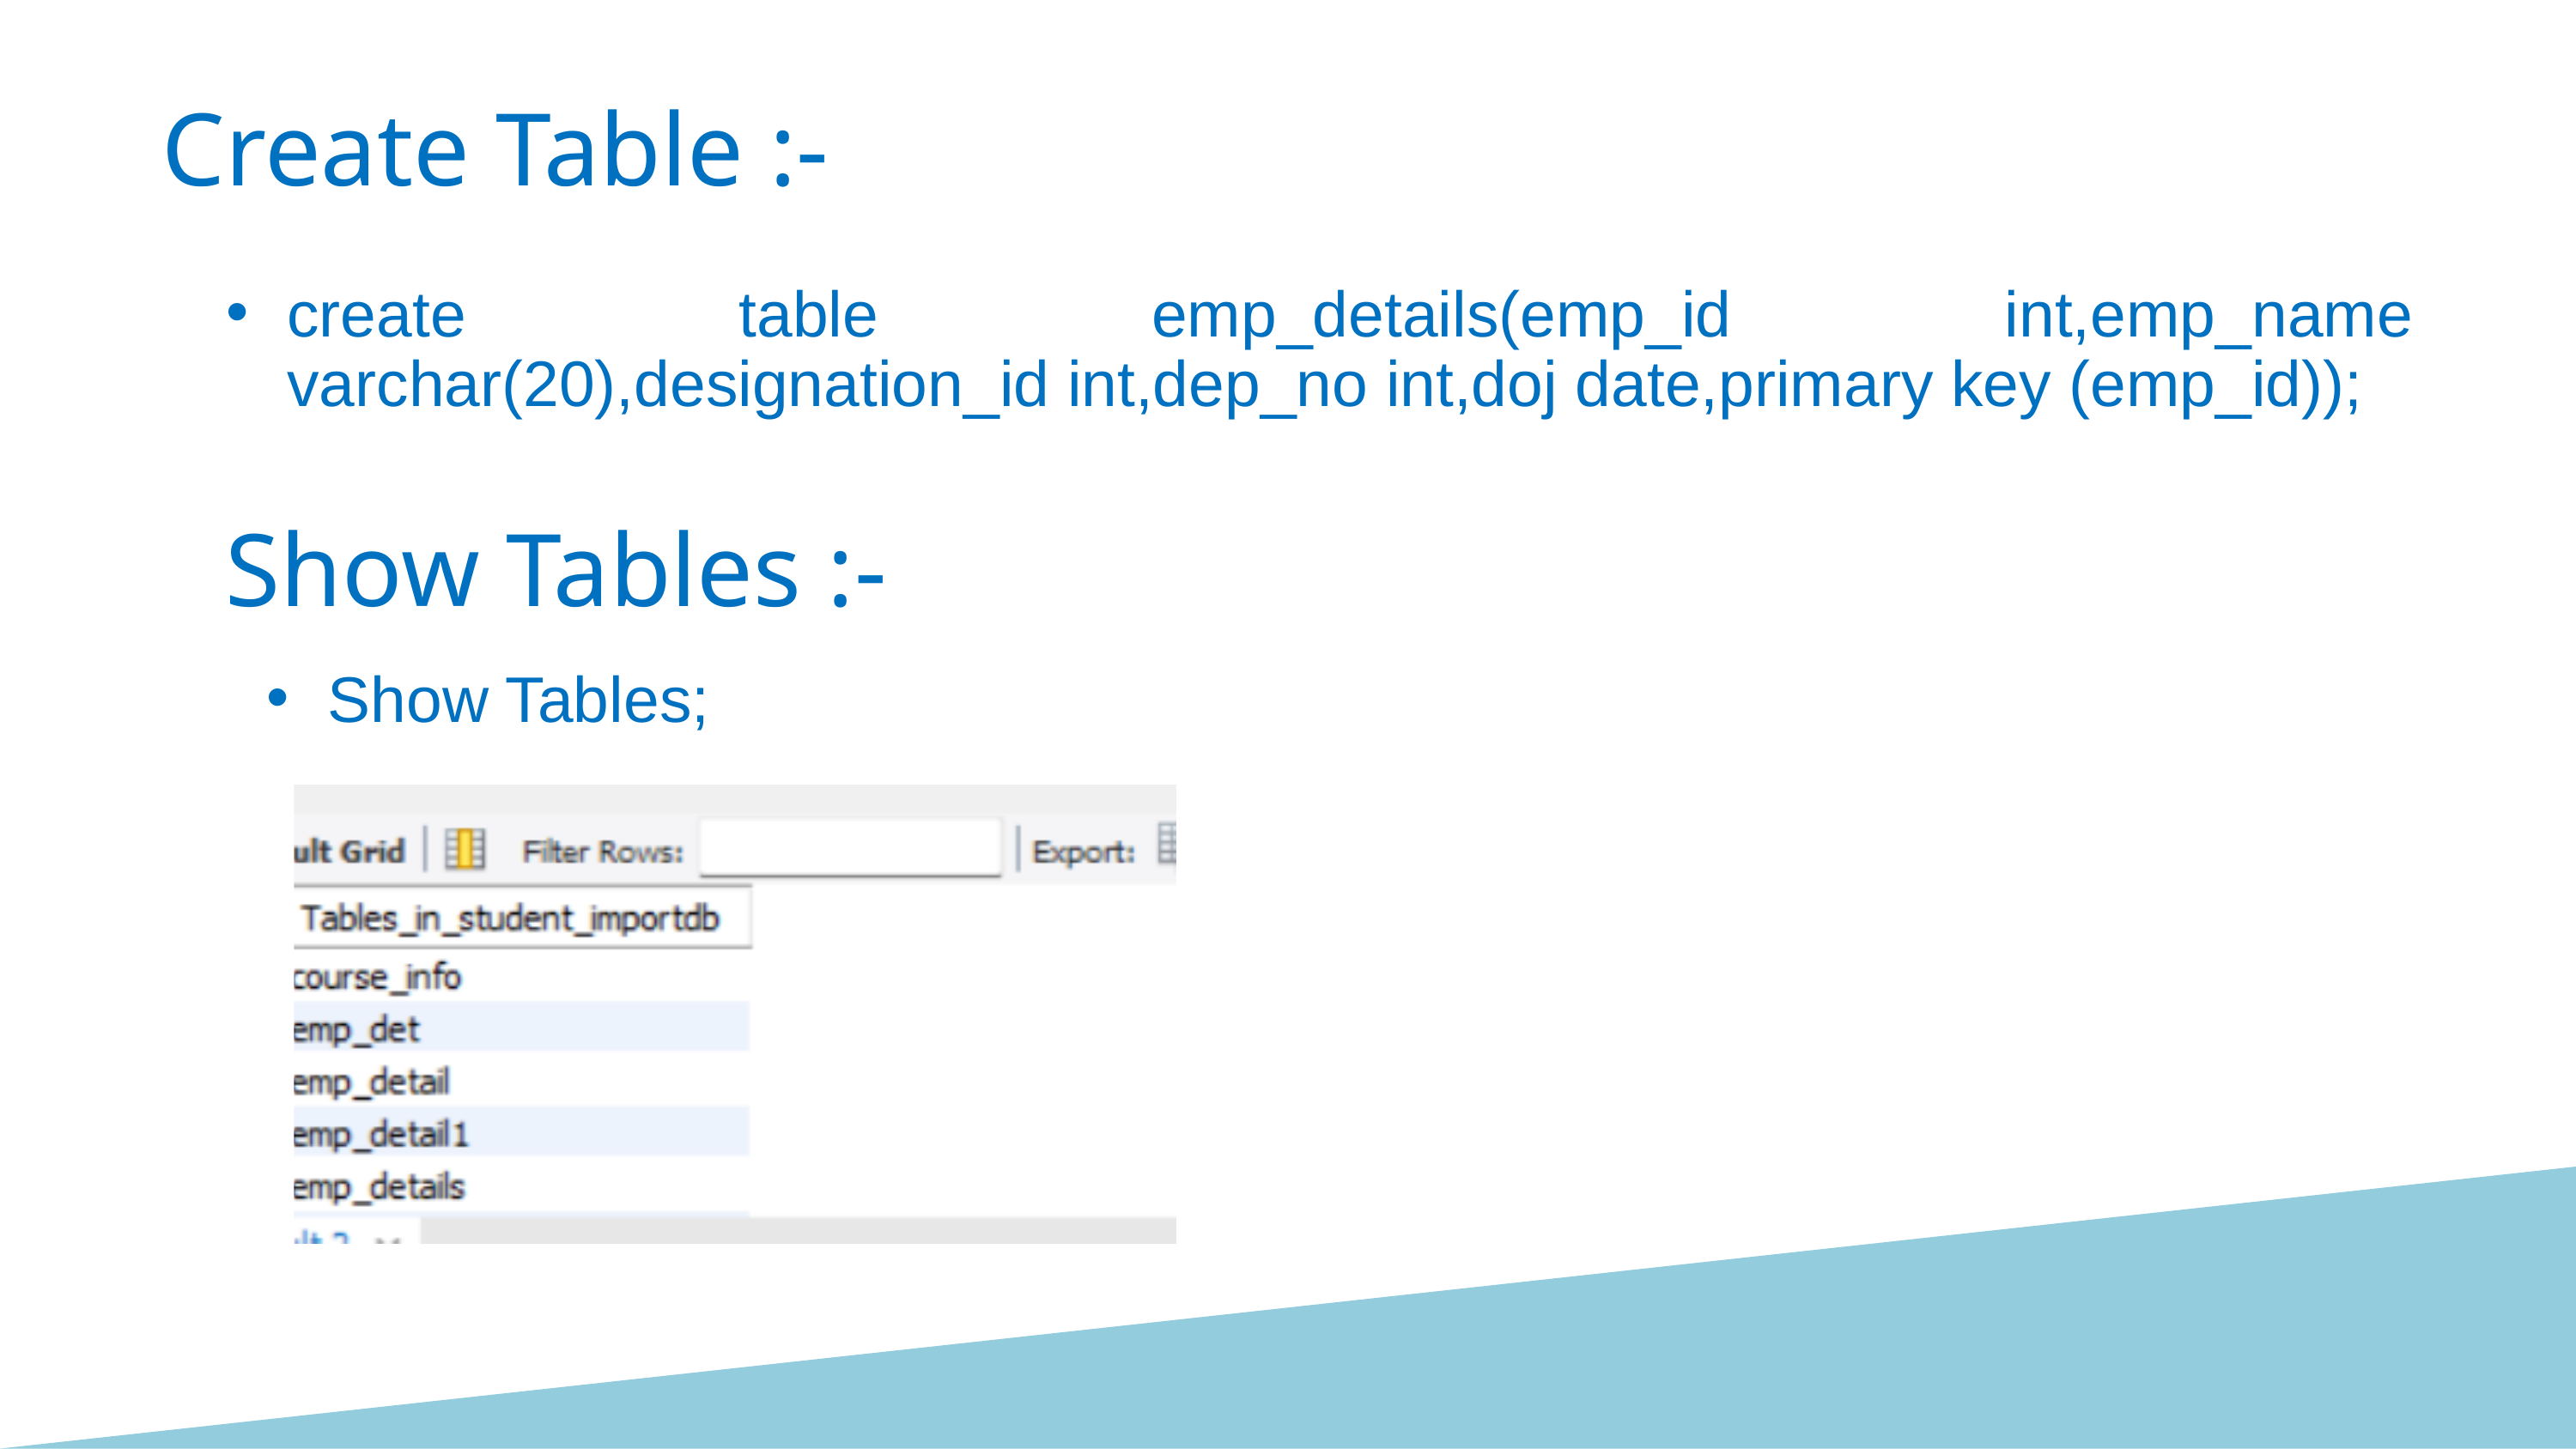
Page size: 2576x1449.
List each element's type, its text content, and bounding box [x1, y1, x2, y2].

text_box Show Tables :- [0, 506, 1273, 627]
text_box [0, 1166, 2576, 1449]
text_box [294, 785, 1176, 1166]
text_box Show Tables; [205, 665, 2455, 736]
text_box Create Table :- [0, 86, 1212, 207]
text_box create table emp_details(emp_id int,emp_name varchar(20),designation_id int,dep_no int,doj date,primary key (emp_id)); [164, 280, 2414, 421]
